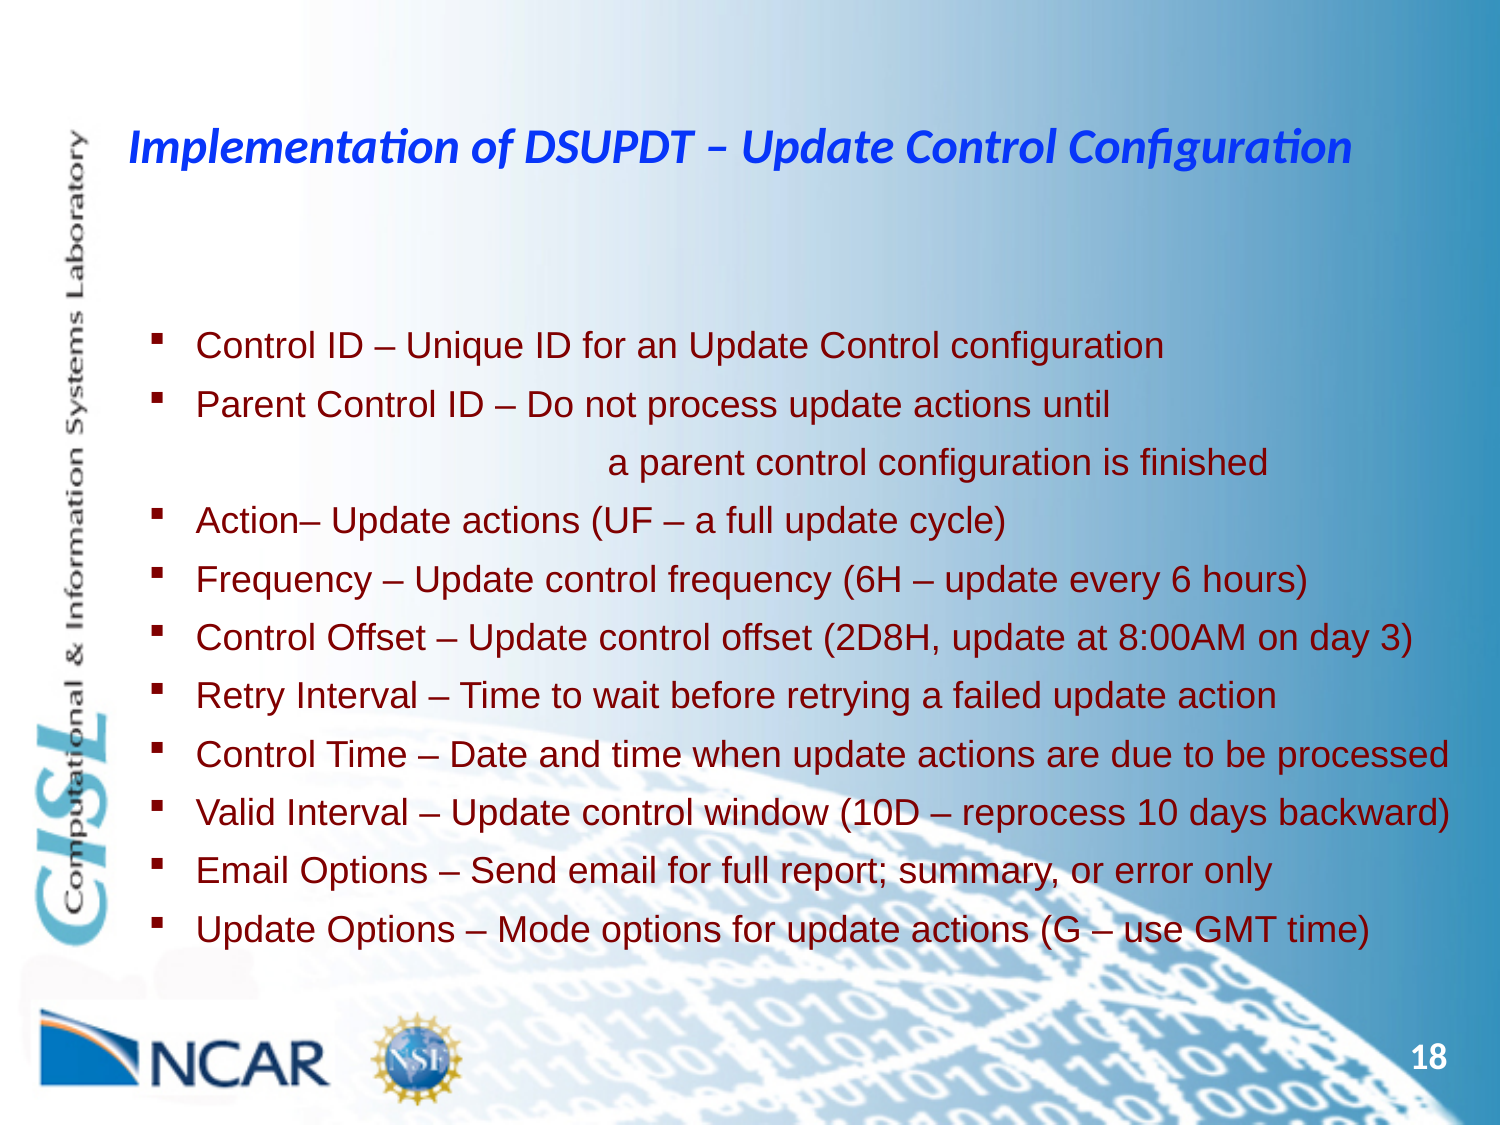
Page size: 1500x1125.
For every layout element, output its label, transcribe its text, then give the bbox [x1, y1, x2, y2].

slide_number 18 [1349, 1024, 1463, 1103]
text_box Control ID – Unique ID for an Update Control configuration Parent Control ID – Do not process update actions until a parent control configuration is finished Action– Update actions (UF – a full update cycle) Frequency – Update control frequency (6H – update every 6 hours) Control Offset – Update control offset (2D8H, update at 8:00AM on day 3) Retry Interval – Time to wait before retrying a failed update action Control Time – Date and time when update actions are due to be processed Valid Interval – Update control window (10D – reprocess 10 days backward) Email Options – Send email for full report; summary, or error only Update Options – Mode options for update actions (G – use GMT time) [133, 300, 1477, 958]
title Implementation of DSUPDT – Update Control Configuration [112, 62, 1413, 226]
picture [0, 0, 1500, 1125]
